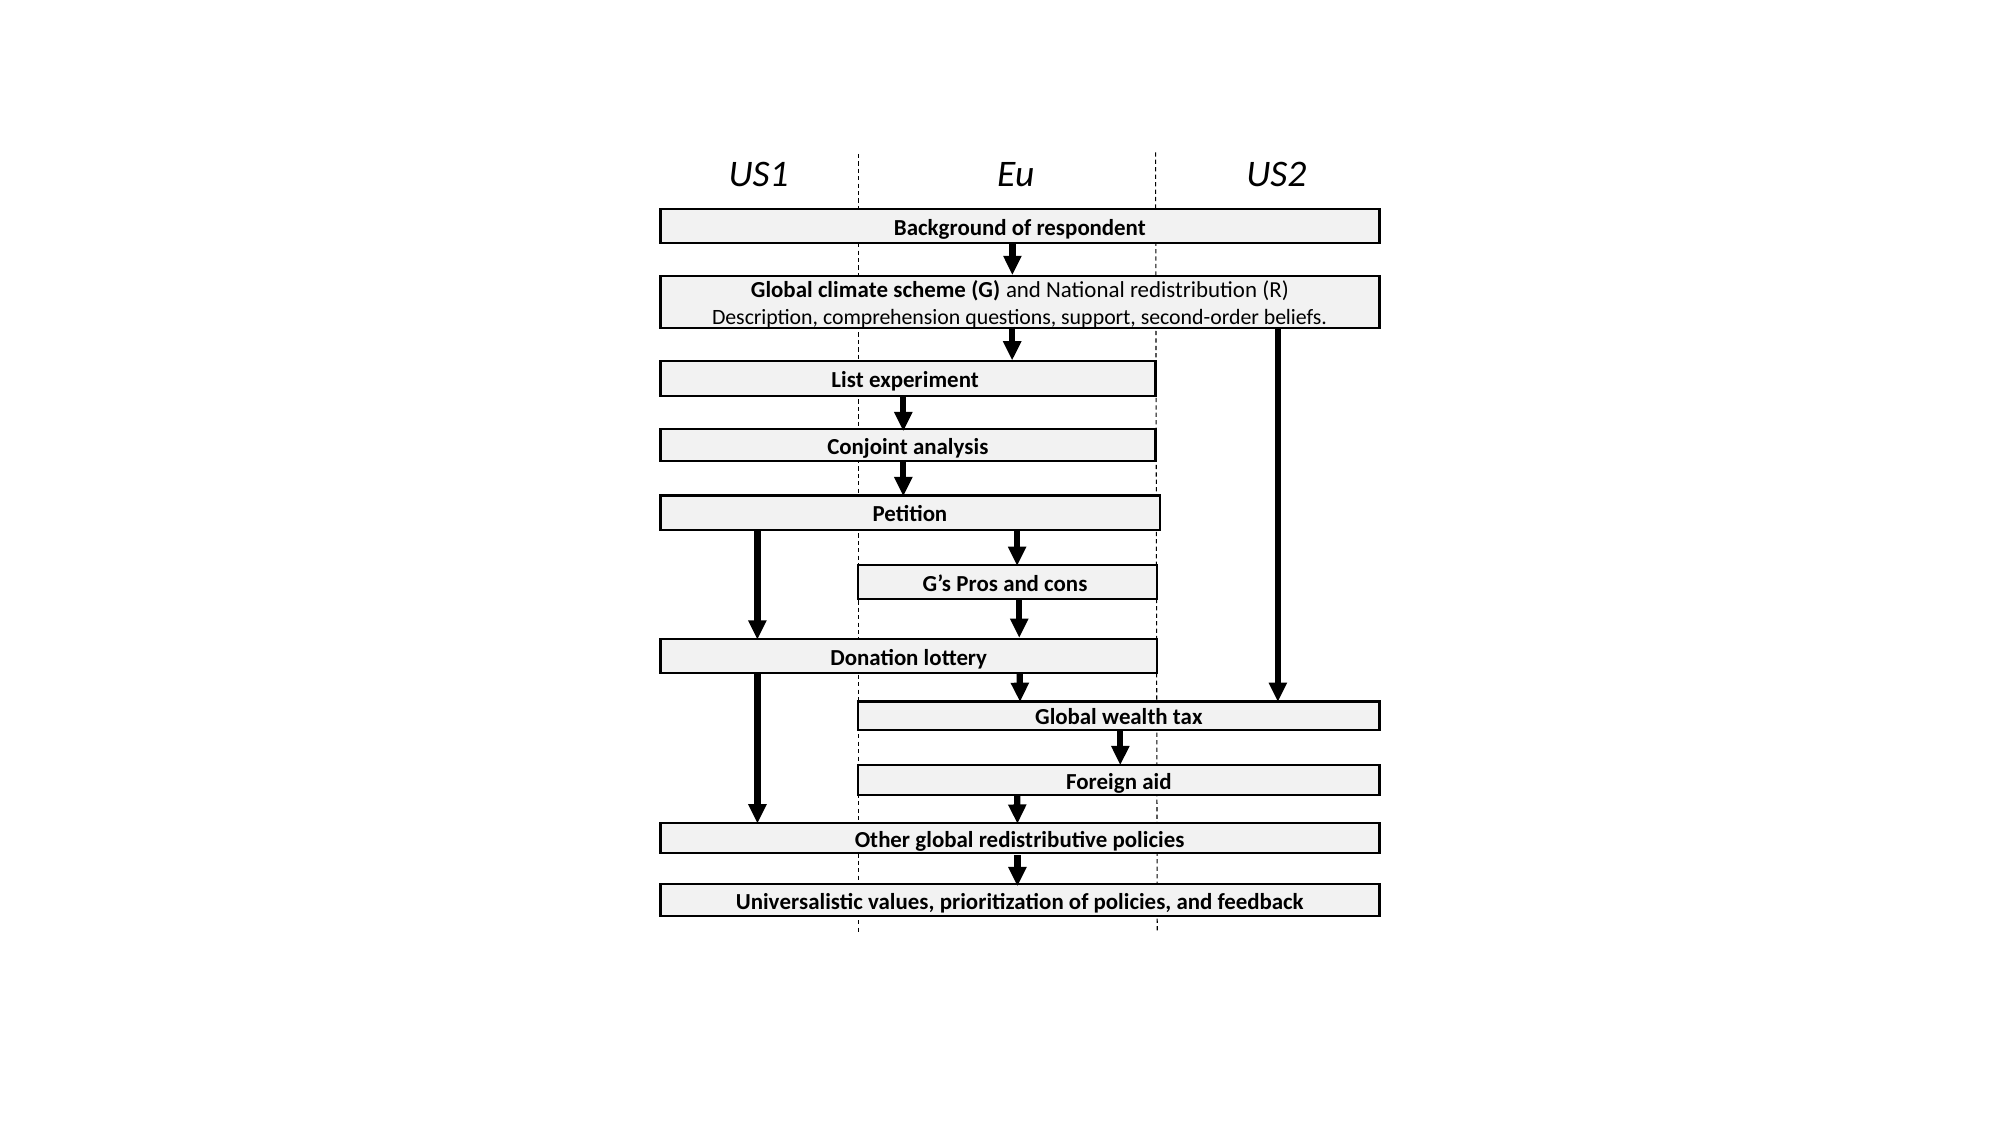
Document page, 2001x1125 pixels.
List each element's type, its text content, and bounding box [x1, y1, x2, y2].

text_box Petition [659, 494, 858, 531]
text_box Universalistic values, prioritization of policies, and feedback [1158, 883, 1381, 917]
text_box Background of respondent [1158, 208, 1381, 244]
text_box Global climate scheme (G) and National redistribution (R) Description, comprehension questions, support, second-order beliefs. [659, 275, 858, 329]
text_box Background of respondent [659, 208, 858, 244]
text_box List experiment [859, 360, 1155, 397]
text_box Foreign aid [1158, 764, 1381, 796]
text_box Global climate scheme (G) and National redistribution (R) Description, comprehension questions, support, second-order beliefs. [1158, 275, 1381, 329]
text_box Conjoint analysis [859, 428, 1155, 462]
text_box Global wealth tax [859, 700, 1155, 731]
text_box Other global redistributive policies [859, 822, 1155, 854]
text_box Background of respondent [859, 208, 1155, 244]
text_box US1 Eu US2 [713, 142, 1333, 202]
text_box Universalistic values, prioritization of policies, and feedback [859, 883, 1155, 917]
text_box Foreign aid [859, 764, 1155, 796]
text_box Other global redistributive policies [659, 822, 858, 854]
text_box Petition [859, 494, 1155, 531]
text_box G’s Pros and cons [859, 564, 1155, 600]
text_box List experiment [659, 360, 858, 397]
text_box Donation lottery [659, 638, 858, 674]
text_box Donation lottery [859, 638, 1155, 674]
text_box Other global redistributive policies [1158, 822, 1381, 854]
text_box Global wealth tax [1158, 700, 1381, 731]
text_box Global climate scheme (G) and National redistribution (R) Description, comprehension questions, support, second-order beliefs. [859, 275, 1155, 329]
text_box Conjoint analysis [659, 428, 858, 462]
text_box Universalistic values, prioritization of policies, and feedback [659, 883, 858, 917]
